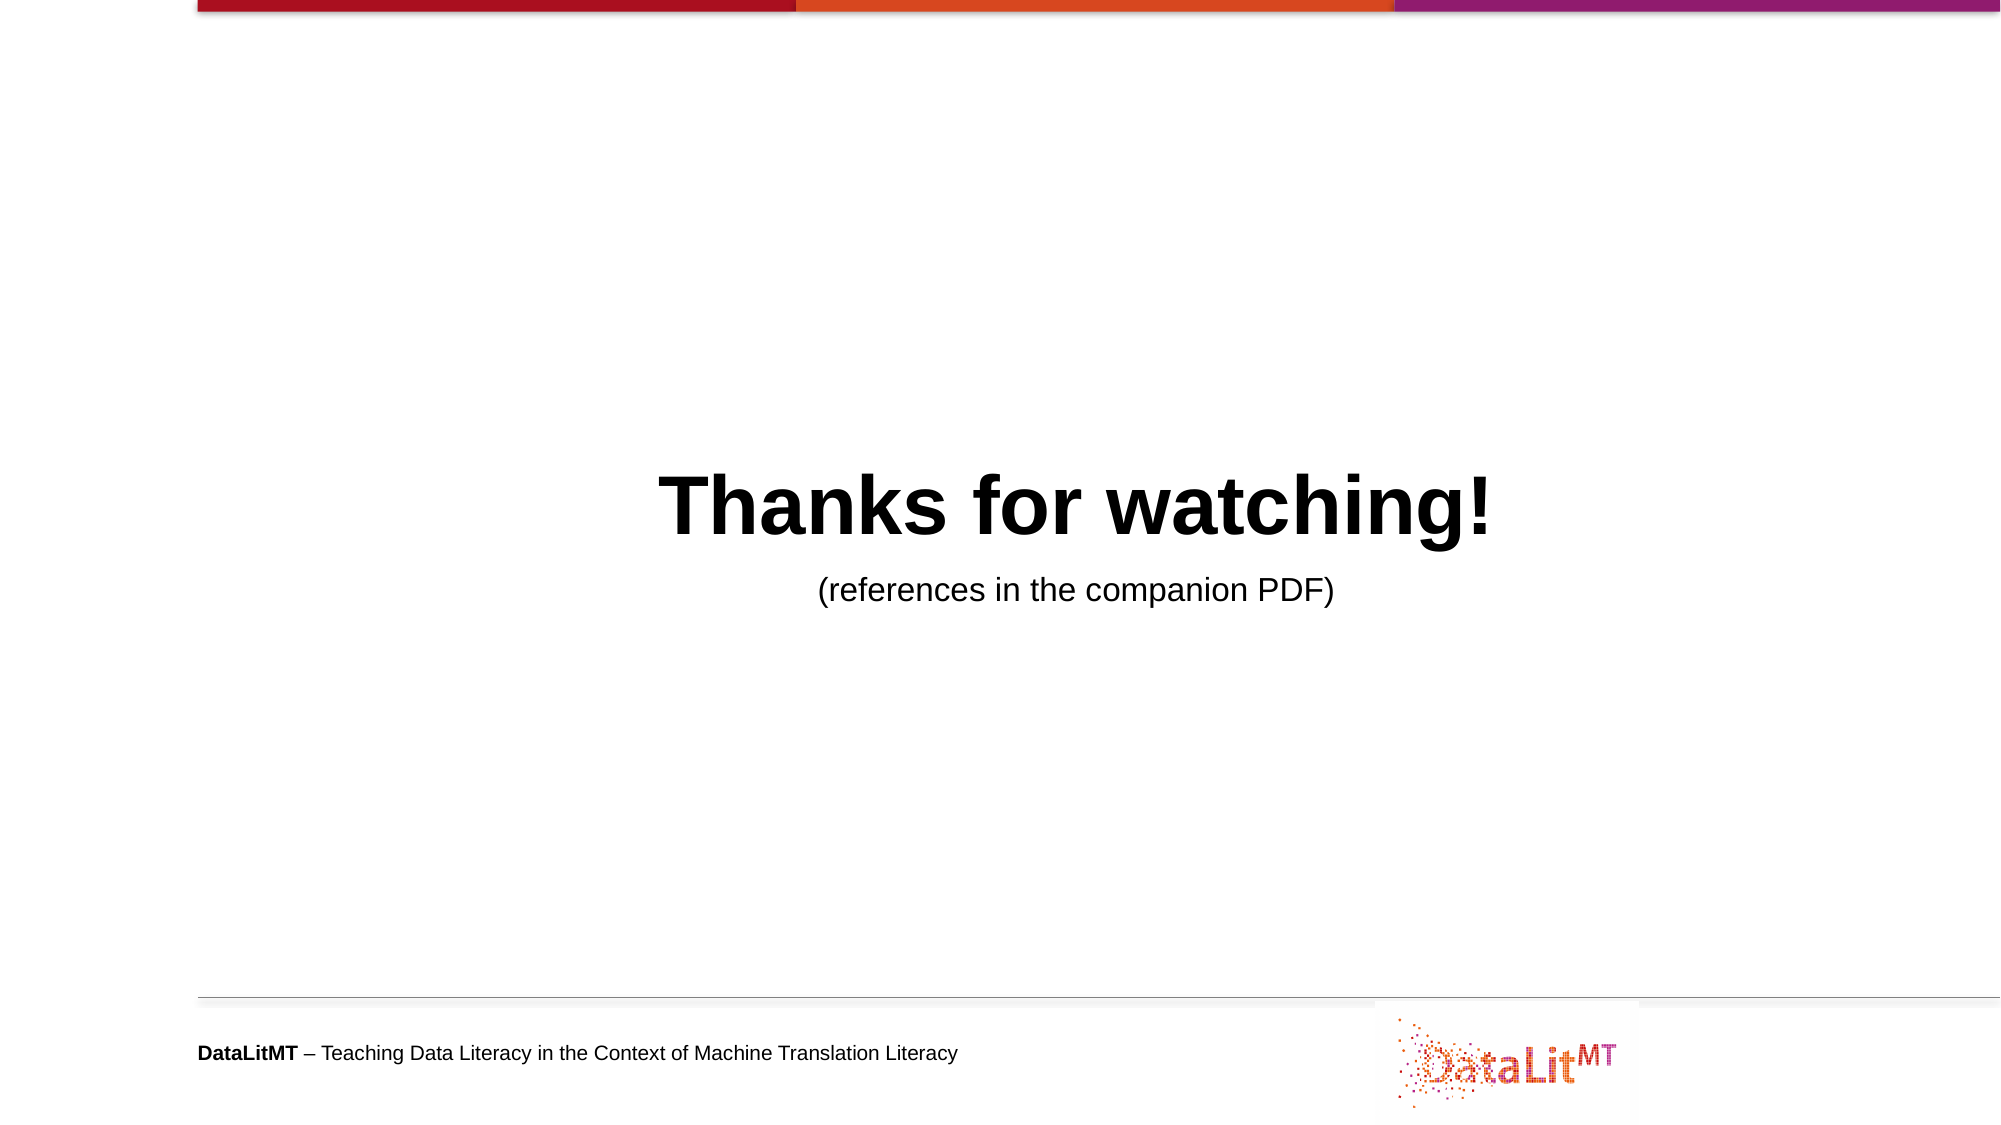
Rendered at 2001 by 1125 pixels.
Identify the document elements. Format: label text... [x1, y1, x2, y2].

picture [1375, 1001, 1639, 1125]
list Thanks for watching! (references in the companion PDF) [190, 326, 1963, 752]
